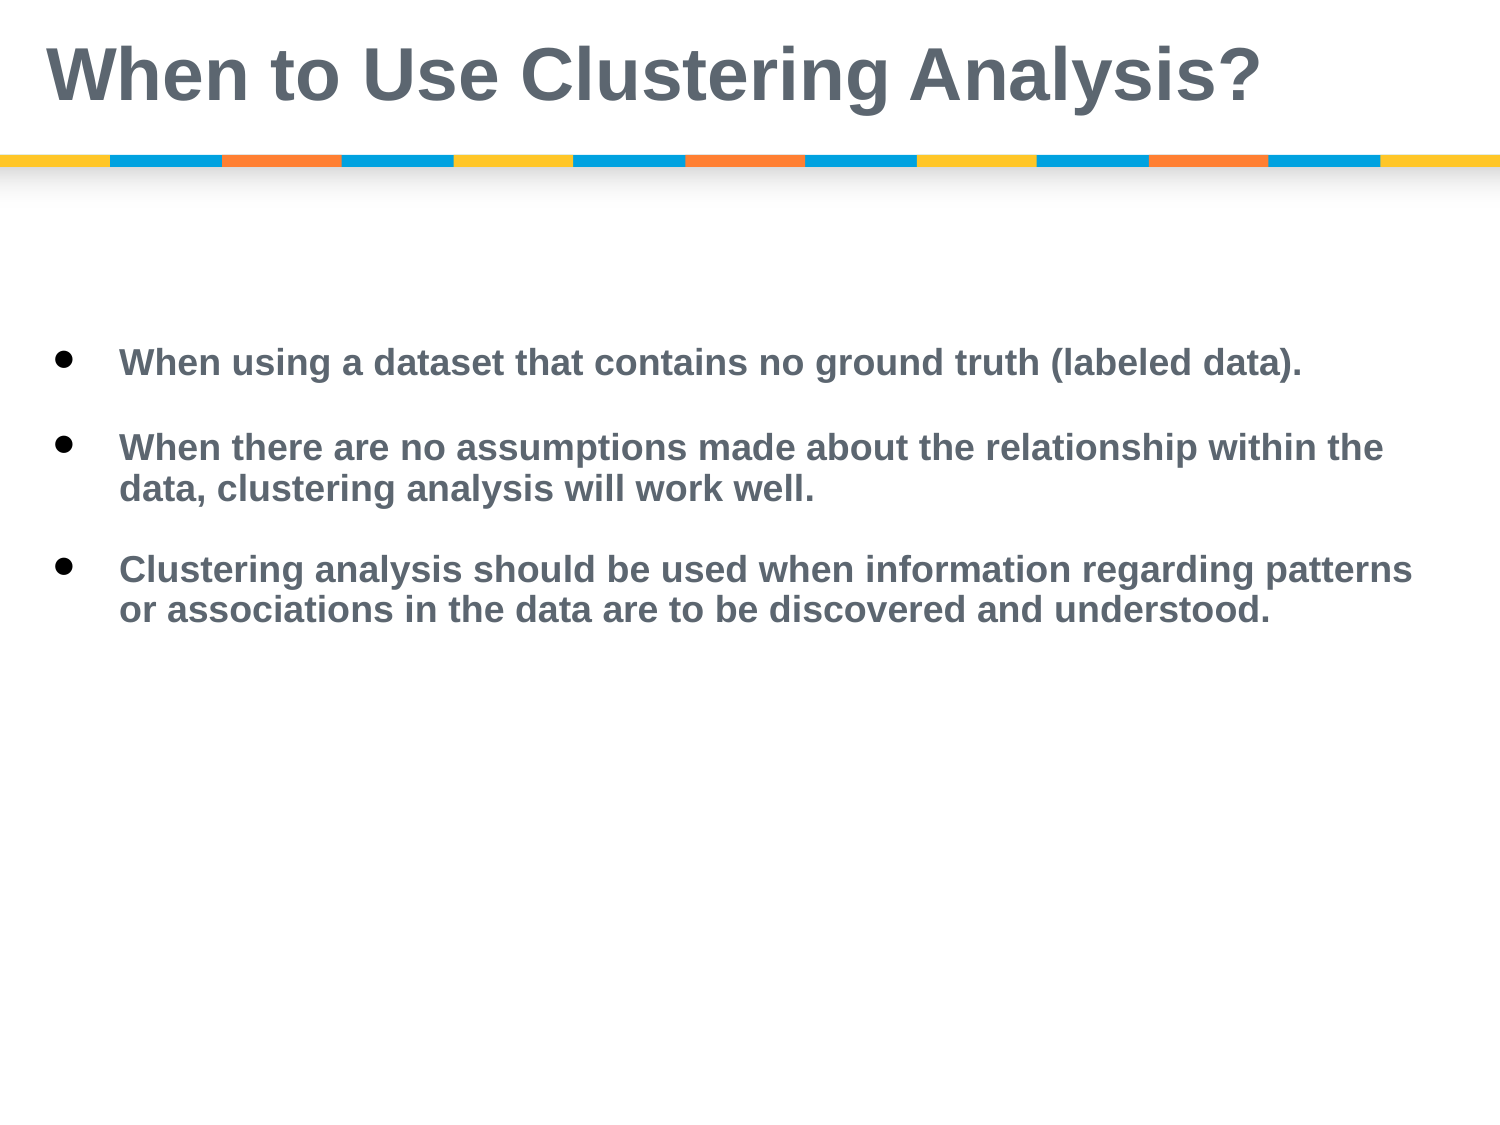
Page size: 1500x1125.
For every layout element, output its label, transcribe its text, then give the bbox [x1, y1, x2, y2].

title When to Use Clustering Analysis? [31, 0, 1460, 154]
list When using a dataset that contains no ground truth (labeled data). When there are no assumptions made about the relationship within the data, clustering analysis will work well. Clustering analysis should be used when information regarding patterns or associations in the data are to be discovered and understood. [29, 335, 1466, 996]
